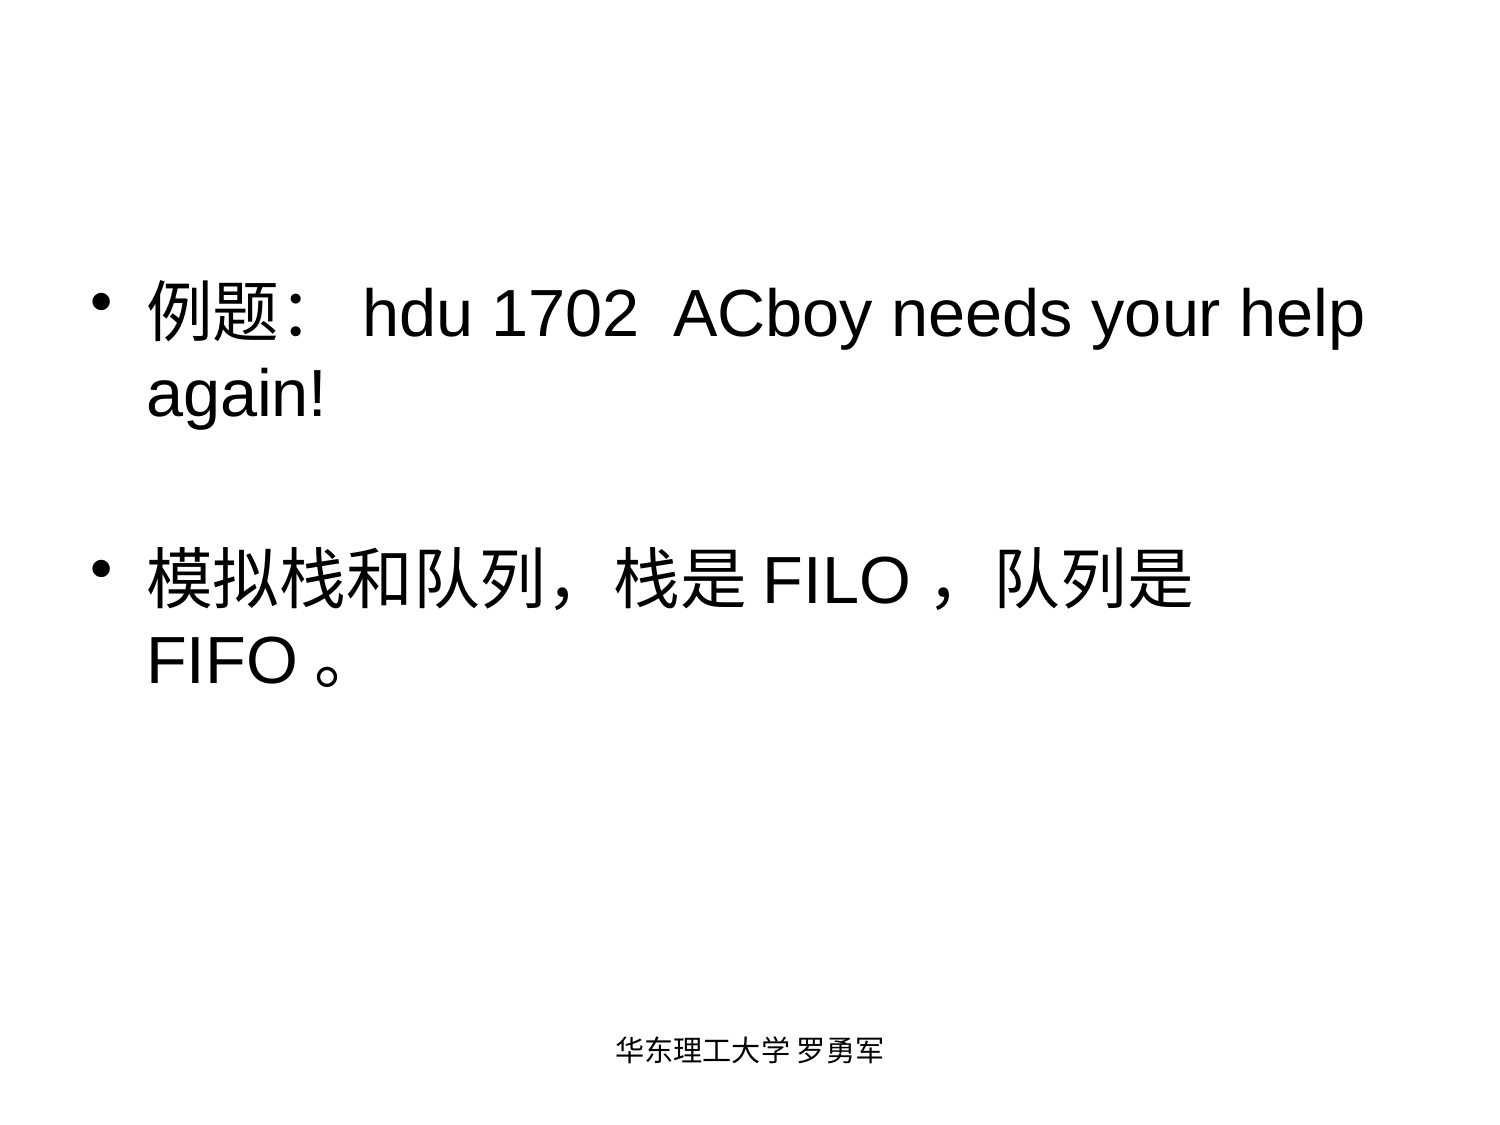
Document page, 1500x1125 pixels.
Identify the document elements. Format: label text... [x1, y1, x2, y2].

footer 华东理工大学 罗勇军 [512, 1024, 988, 1103]
list 例题：hdu 1702 ACboy needs your help again! 模拟栈和队列，栈是FILO，队列是FIFO。 [75, 262, 1425, 1005]
